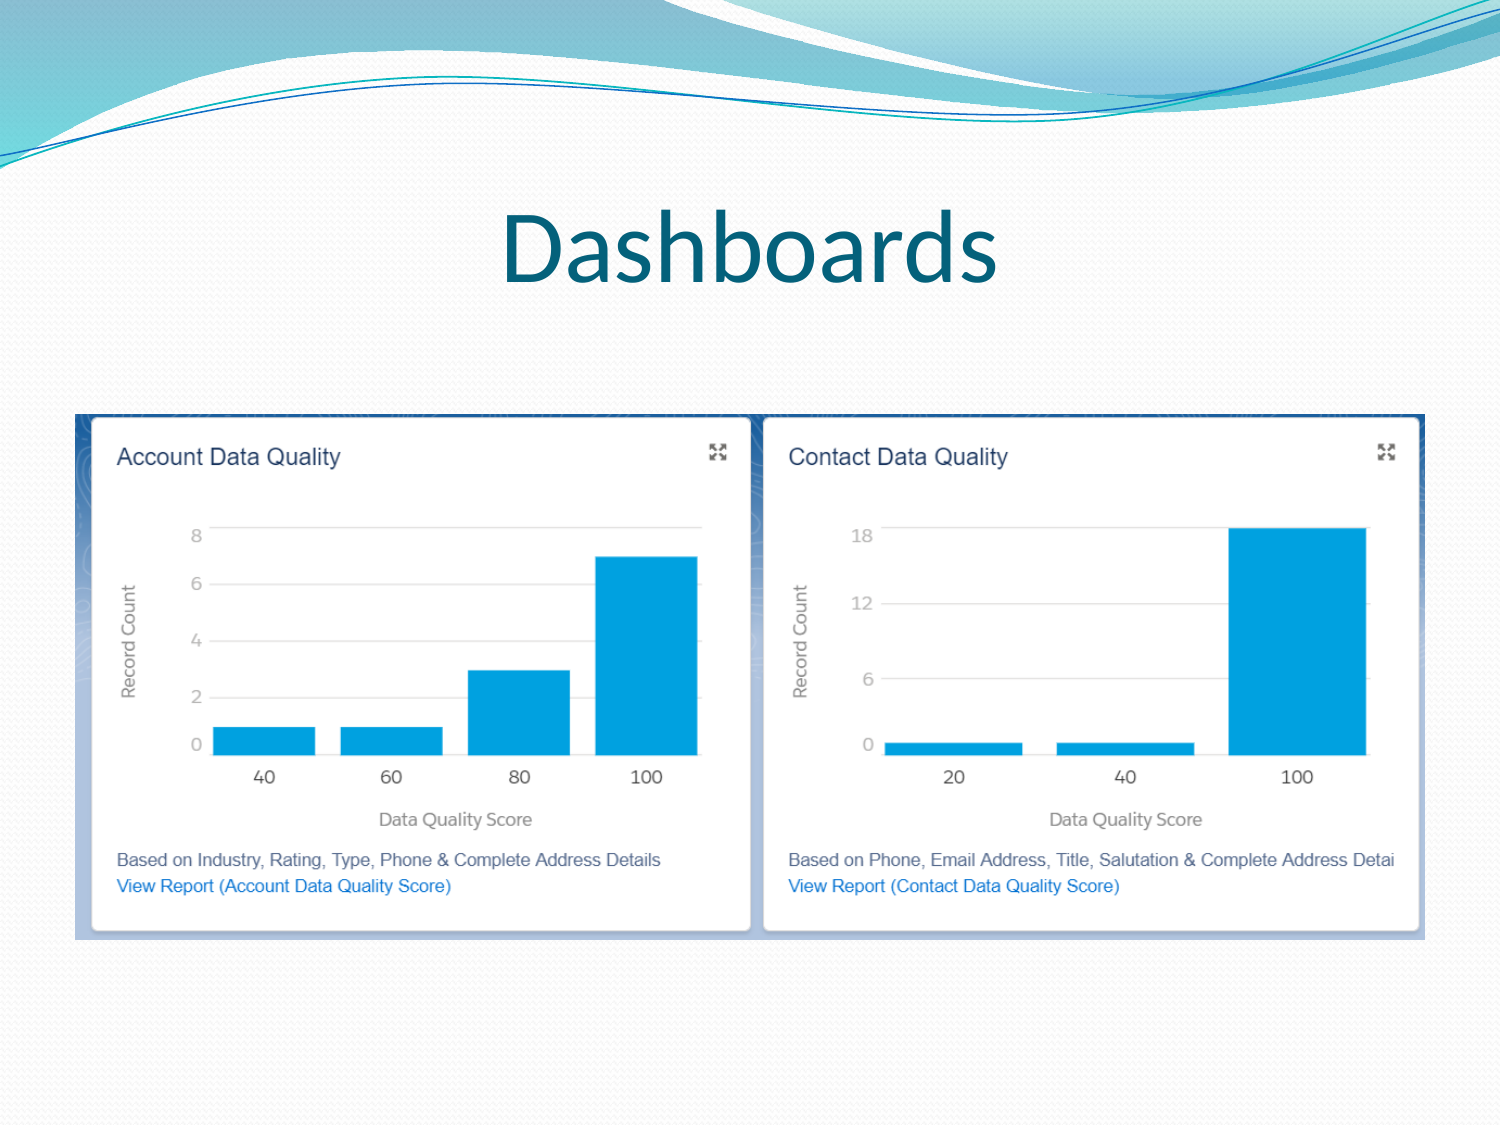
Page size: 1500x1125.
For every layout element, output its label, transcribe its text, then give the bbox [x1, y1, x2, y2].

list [74, 414, 1426, 941]
title Dashboards [75, 115, 1425, 303]
